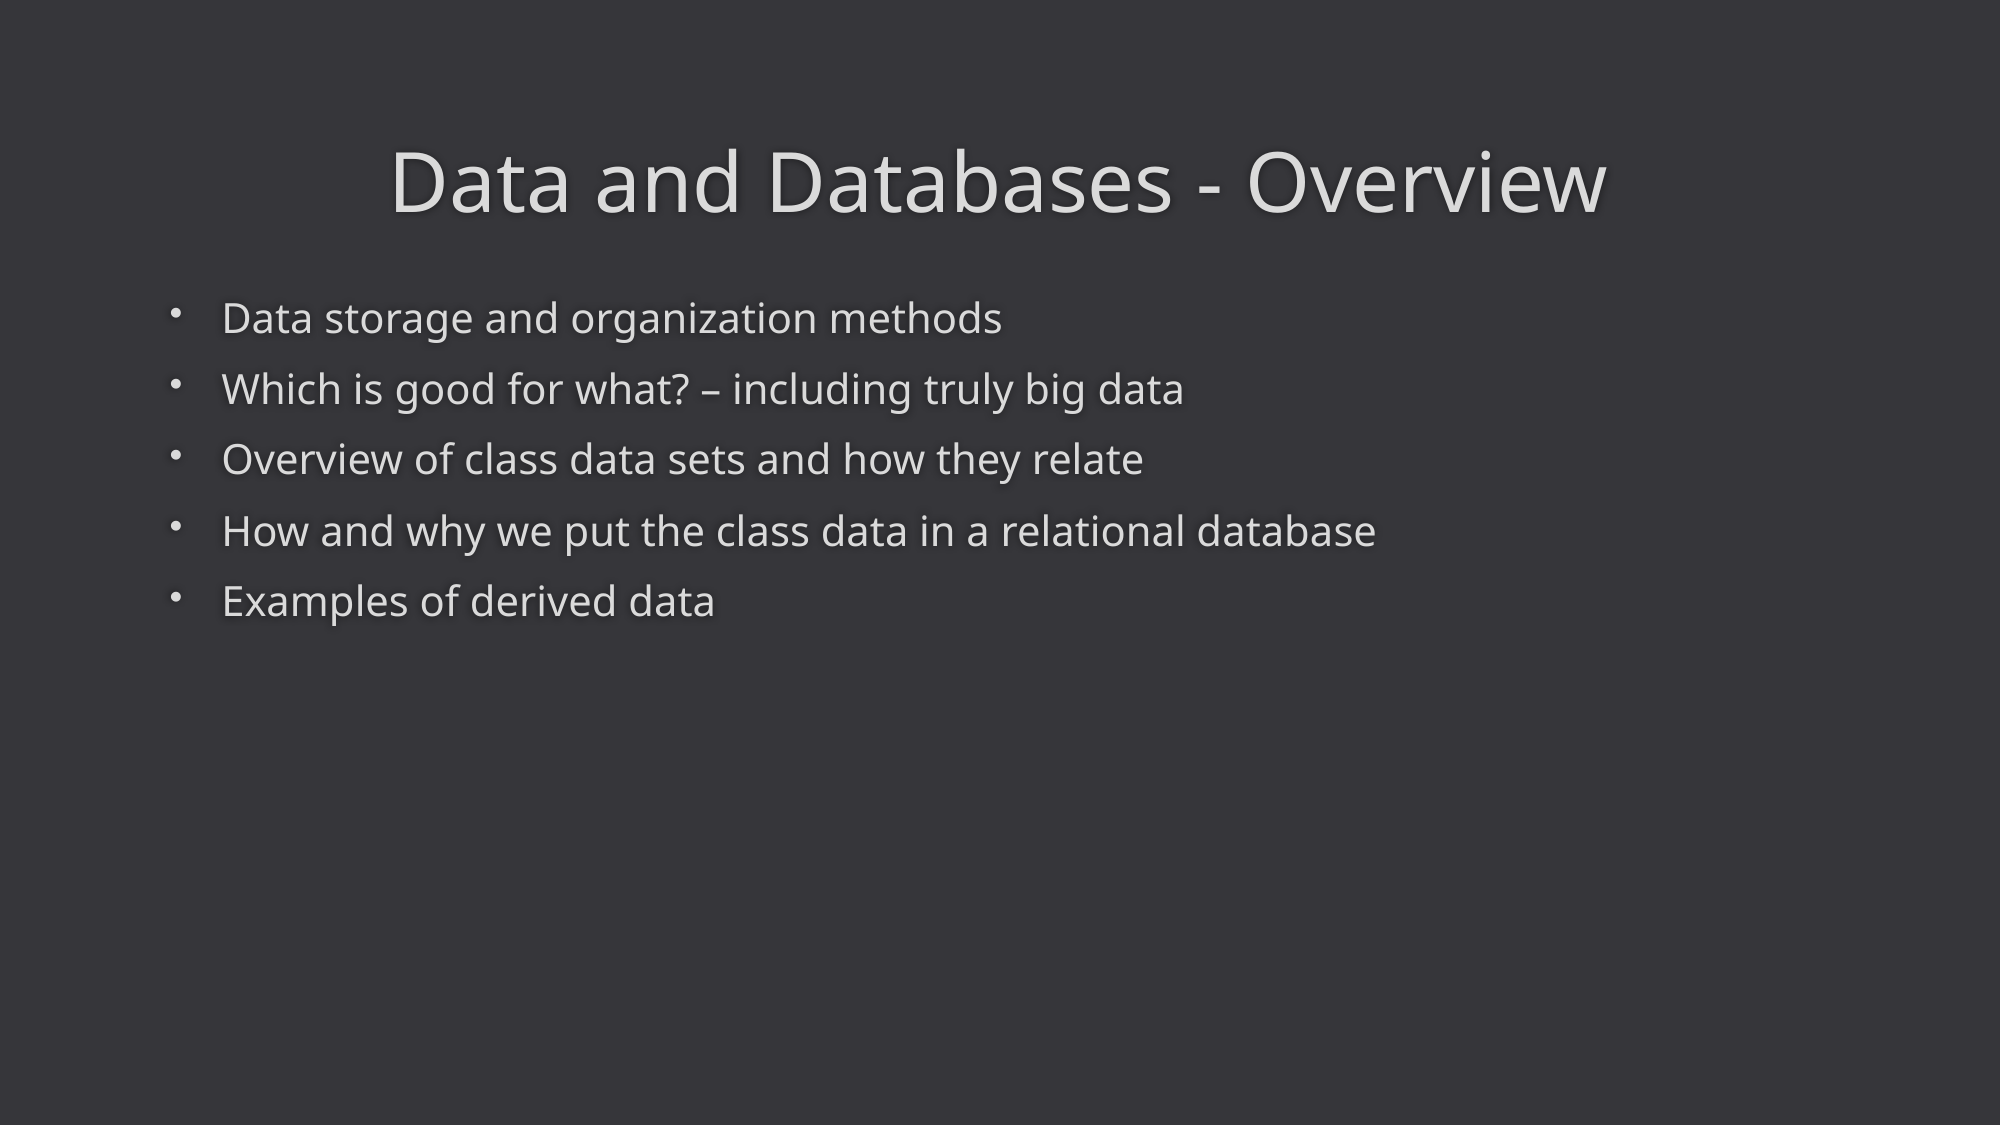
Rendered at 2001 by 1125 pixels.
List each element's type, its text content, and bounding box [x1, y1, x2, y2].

list Data storage and organization methods Which is good for what? – including truly big data Overview of class data sets and how they relate How and why we put the class data in a relational database Examples of derived data [149, 284, 1849, 950]
title Data and Databases - Overview [149, 99, 1849, 260]
